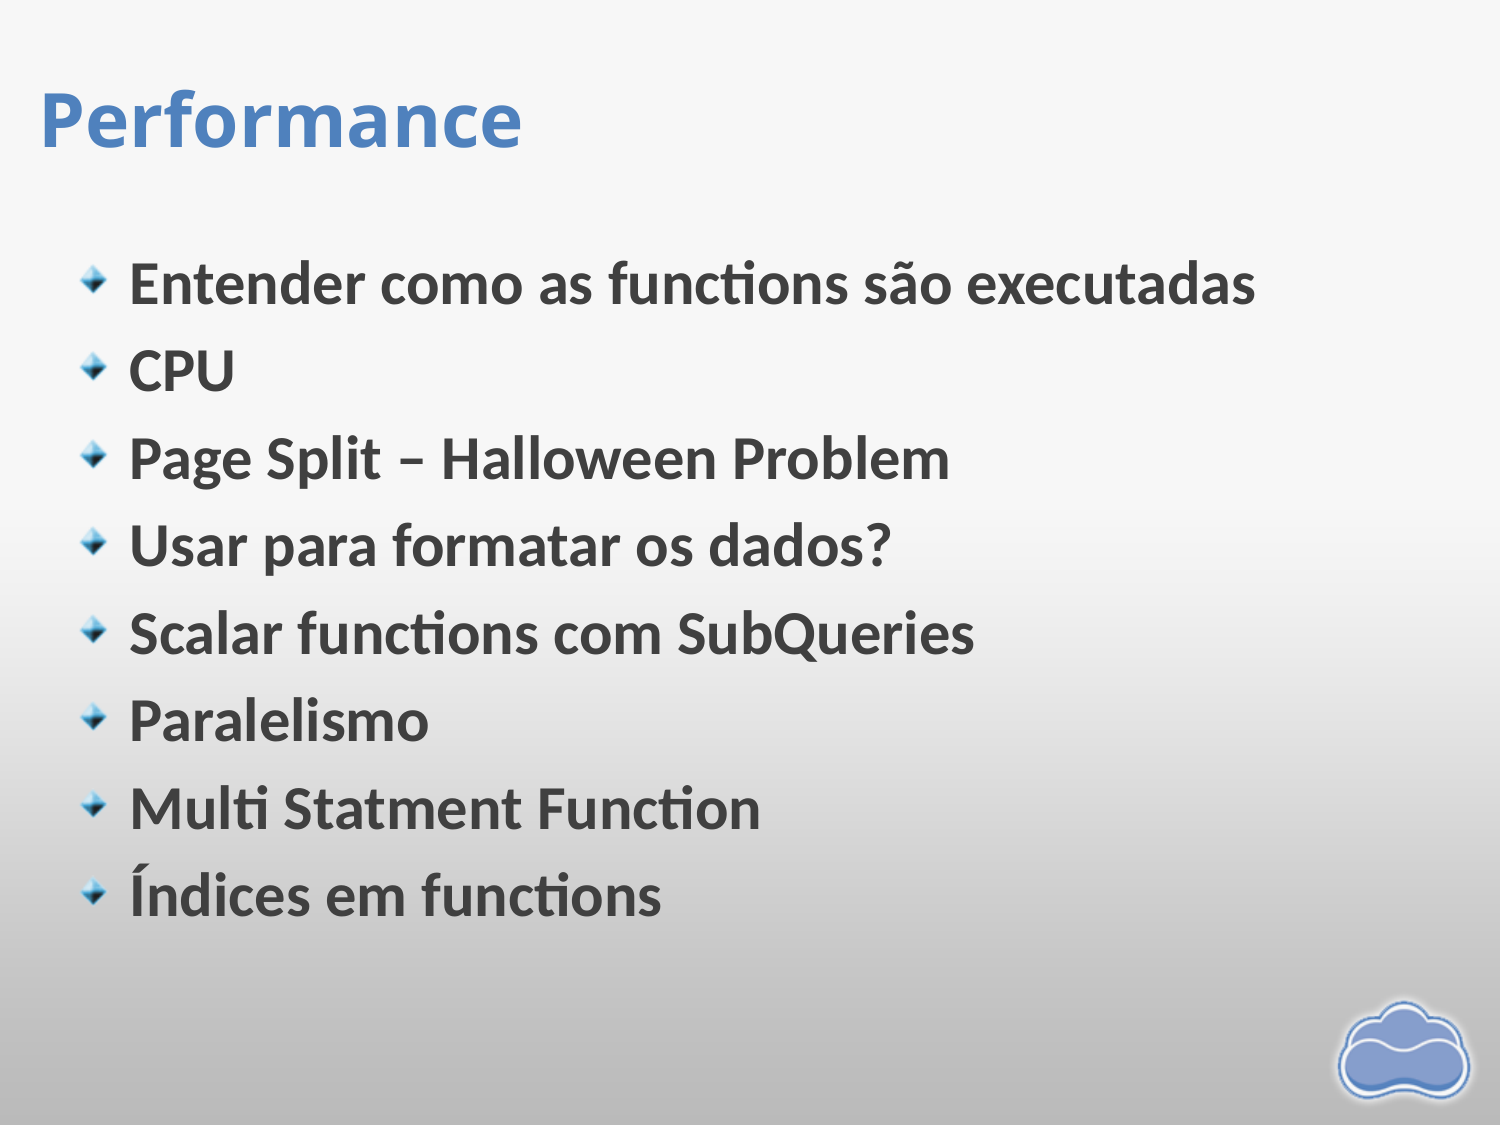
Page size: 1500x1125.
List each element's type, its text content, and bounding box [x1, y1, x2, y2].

title Performance [23, 58, 1500, 176]
list Entender como as functions são executadas CPU Page Split – Halloween Problem Usar para formatar os dados? Scalar functions com SubQueries Paralelismo Multi Statment Function Índices em functions [58, 234, 1430, 961]
picture [0, 0, 1500, 1125]
